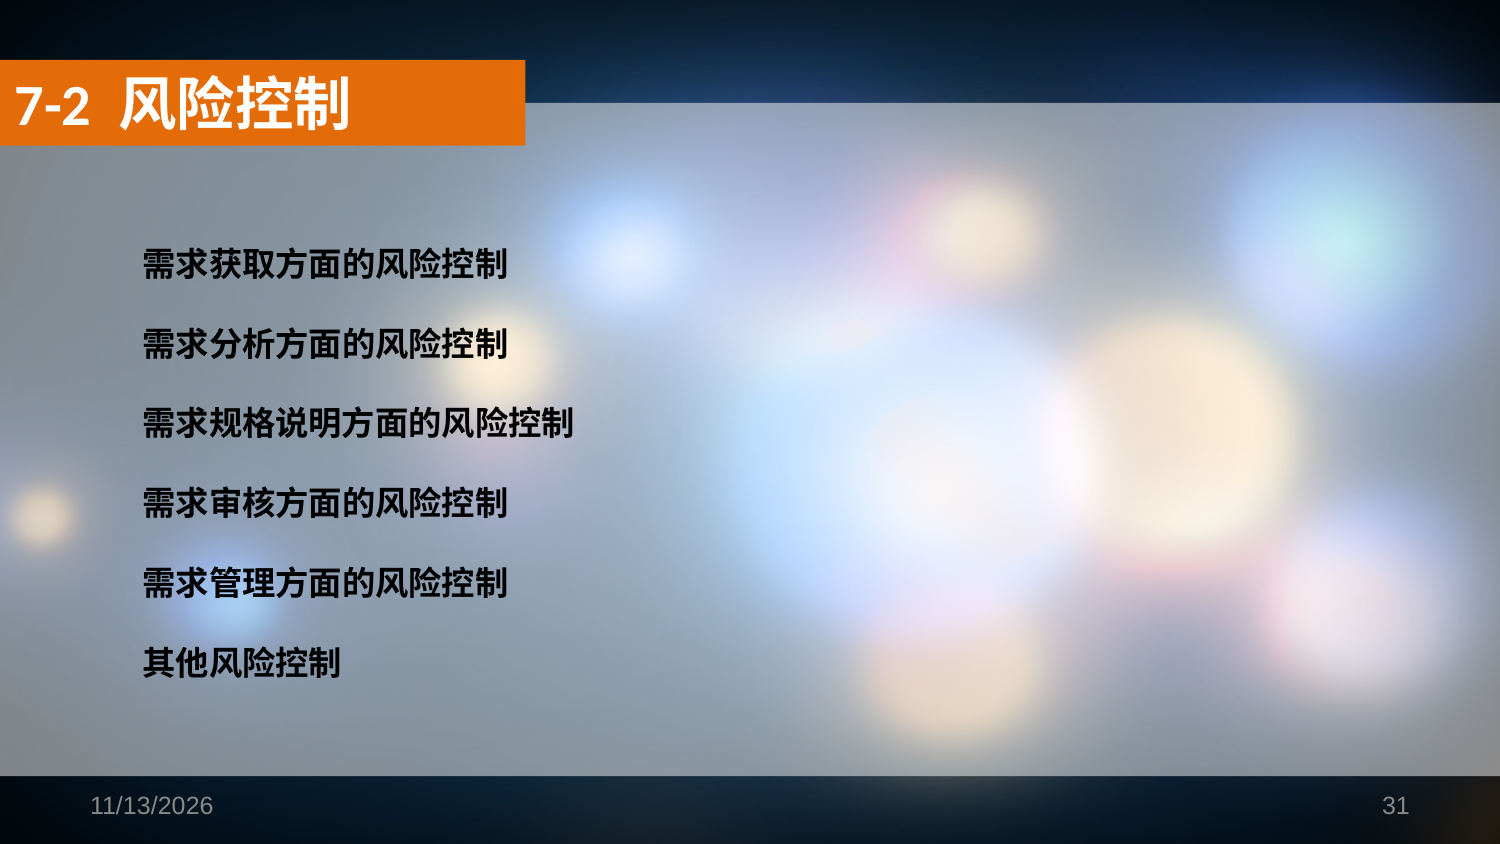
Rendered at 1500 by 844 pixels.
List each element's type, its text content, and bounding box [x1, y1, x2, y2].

text_box 7-2 风险控制 [0, 59, 526, 145]
picture [0, 0, 1500, 102]
picture [0, 777, 1500, 844]
text_box [0, 102, 1500, 777]
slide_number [74, 781, 426, 828]
slide_number 31 [1074, 781, 1426, 828]
text_box 需求获取方面的风险控制 需求分析方面的风险控制 需求规格说明方面的风险控制 需求审核方面的风险控制 需求管理方面的风险控制 其他风险控制 [52, 195, 1447, 690]
